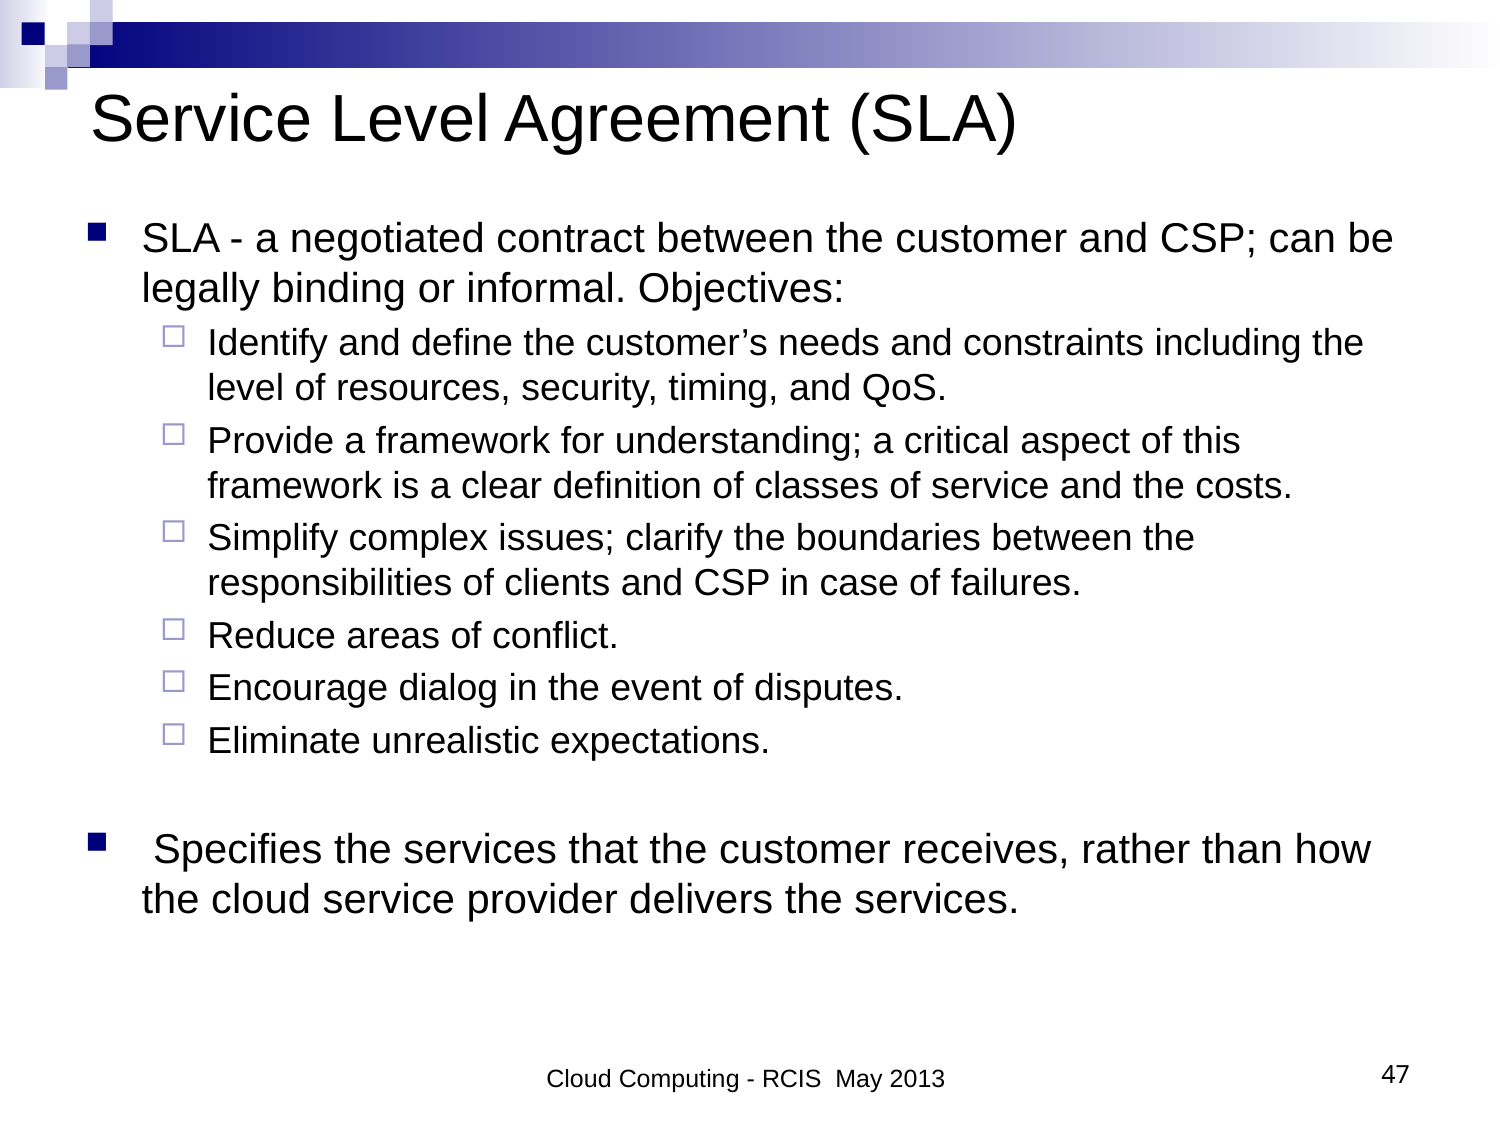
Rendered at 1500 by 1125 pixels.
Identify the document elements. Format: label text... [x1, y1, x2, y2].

footer Cloud Computing - RCIS May 2013 [512, 1024, 988, 1101]
list SLA - a negotiated contract between the customer and CSP; can be legally binding or informal. Objectives: Identify and define the customer’s needs and constraints including the level of resources, security, timing, and QoS. Provide a framework for understanding; a critical aspect of this framework is a clear definition of classes of service and the costs. Simplify complex issues; clarify the boundaries between the responsibilities of clients and CSP in case of failures. Reduce areas of conflict. Encourage dialog in the event of disputes. Eliminate unrealistic expectations. Specifies the services that the customer receives, rather than how the cloud service provider delivers the services. [70, 202, 1432, 985]
slide_number 47 [1074, 1024, 1426, 1101]
title Service Level Agreement (SLA) [74, 74, 1426, 155]
